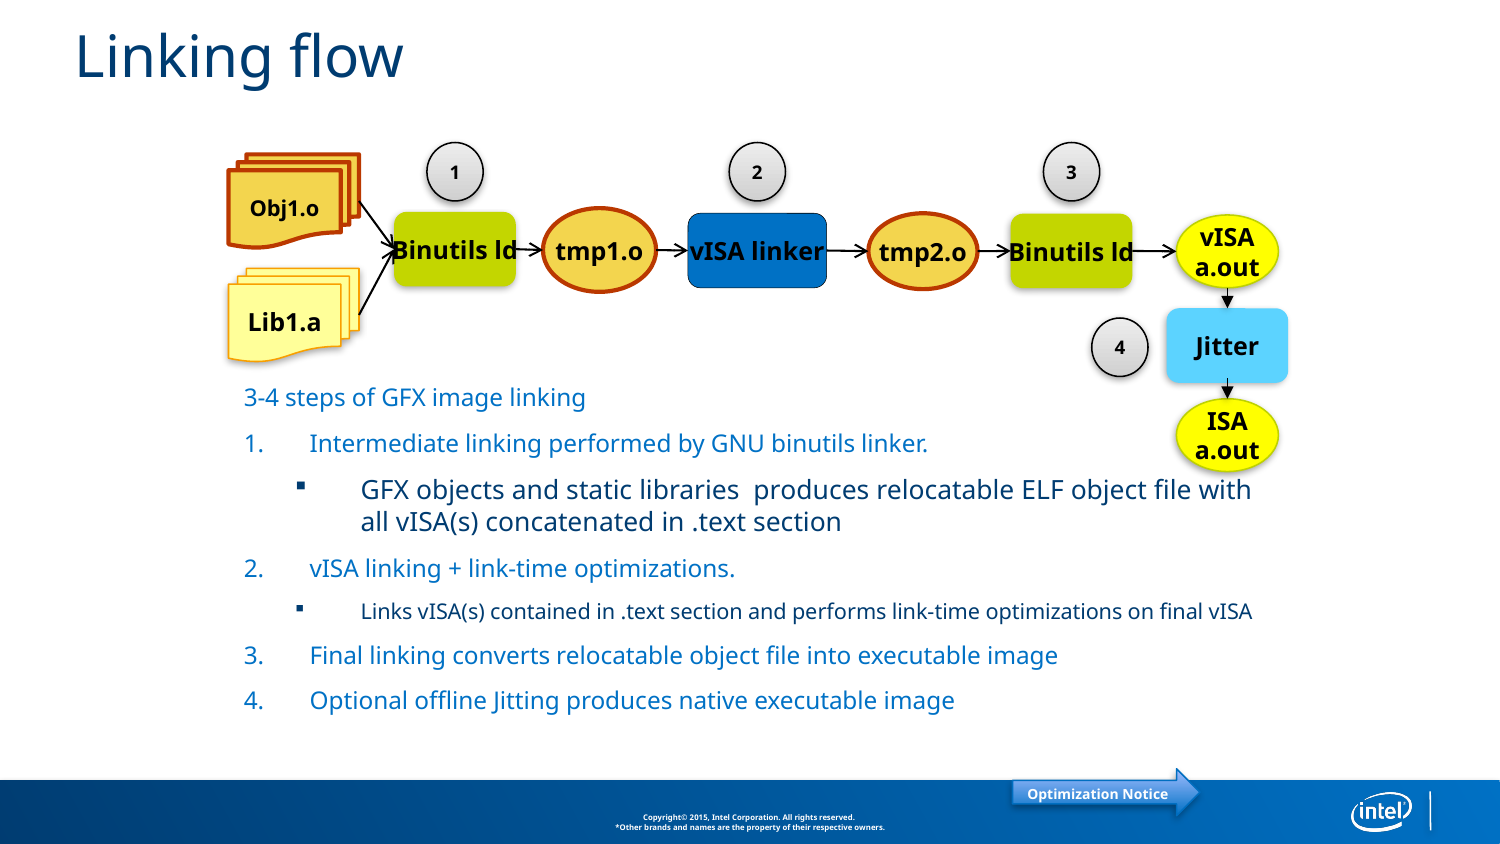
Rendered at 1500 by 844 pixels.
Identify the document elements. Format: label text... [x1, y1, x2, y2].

text_box ISA a.out [1175, 398, 1280, 473]
text_box Jitter [1166, 308, 1289, 383]
text_box tmp1.o [541, 206, 659, 294]
text_box Obj1.o [226, 152, 362, 250]
text_box 2 [728, 141, 787, 202]
text_box Lib1.a [227, 267, 360, 363]
text_box Binutils ld [399, 211, 516, 287]
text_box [358, 248, 395, 316]
text_box vISA a.out [1175, 214, 1280, 289]
title Linking flow [74, 19, 1425, 129]
text_box 4 [1090, 317, 1149, 378]
text_box 3 [1042, 141, 1101, 202]
text_box vISA linker [687, 213, 827, 288]
text_box tmp2.o [866, 211, 980, 292]
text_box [358, 200, 395, 248]
text_box 1 [426, 141, 484, 202]
list 3-4 steps of GFX image linking Intermediate linking performed by GNU binutils linker. GFX objects and static libraries produces relocatable ELF object file with all vISA(s) concatenated in .text section vISA linking + link-time optimizations. Links vISA(s) contained in .text section and performs link-time optimizations on final vISA Final linking converts relocatable object file into executable image Optional offline Jitting produces native executable image [243, 382, 1257, 732]
text_box Binutils ld [1010, 213, 1133, 289]
picture [1351, 792, 1412, 832]
